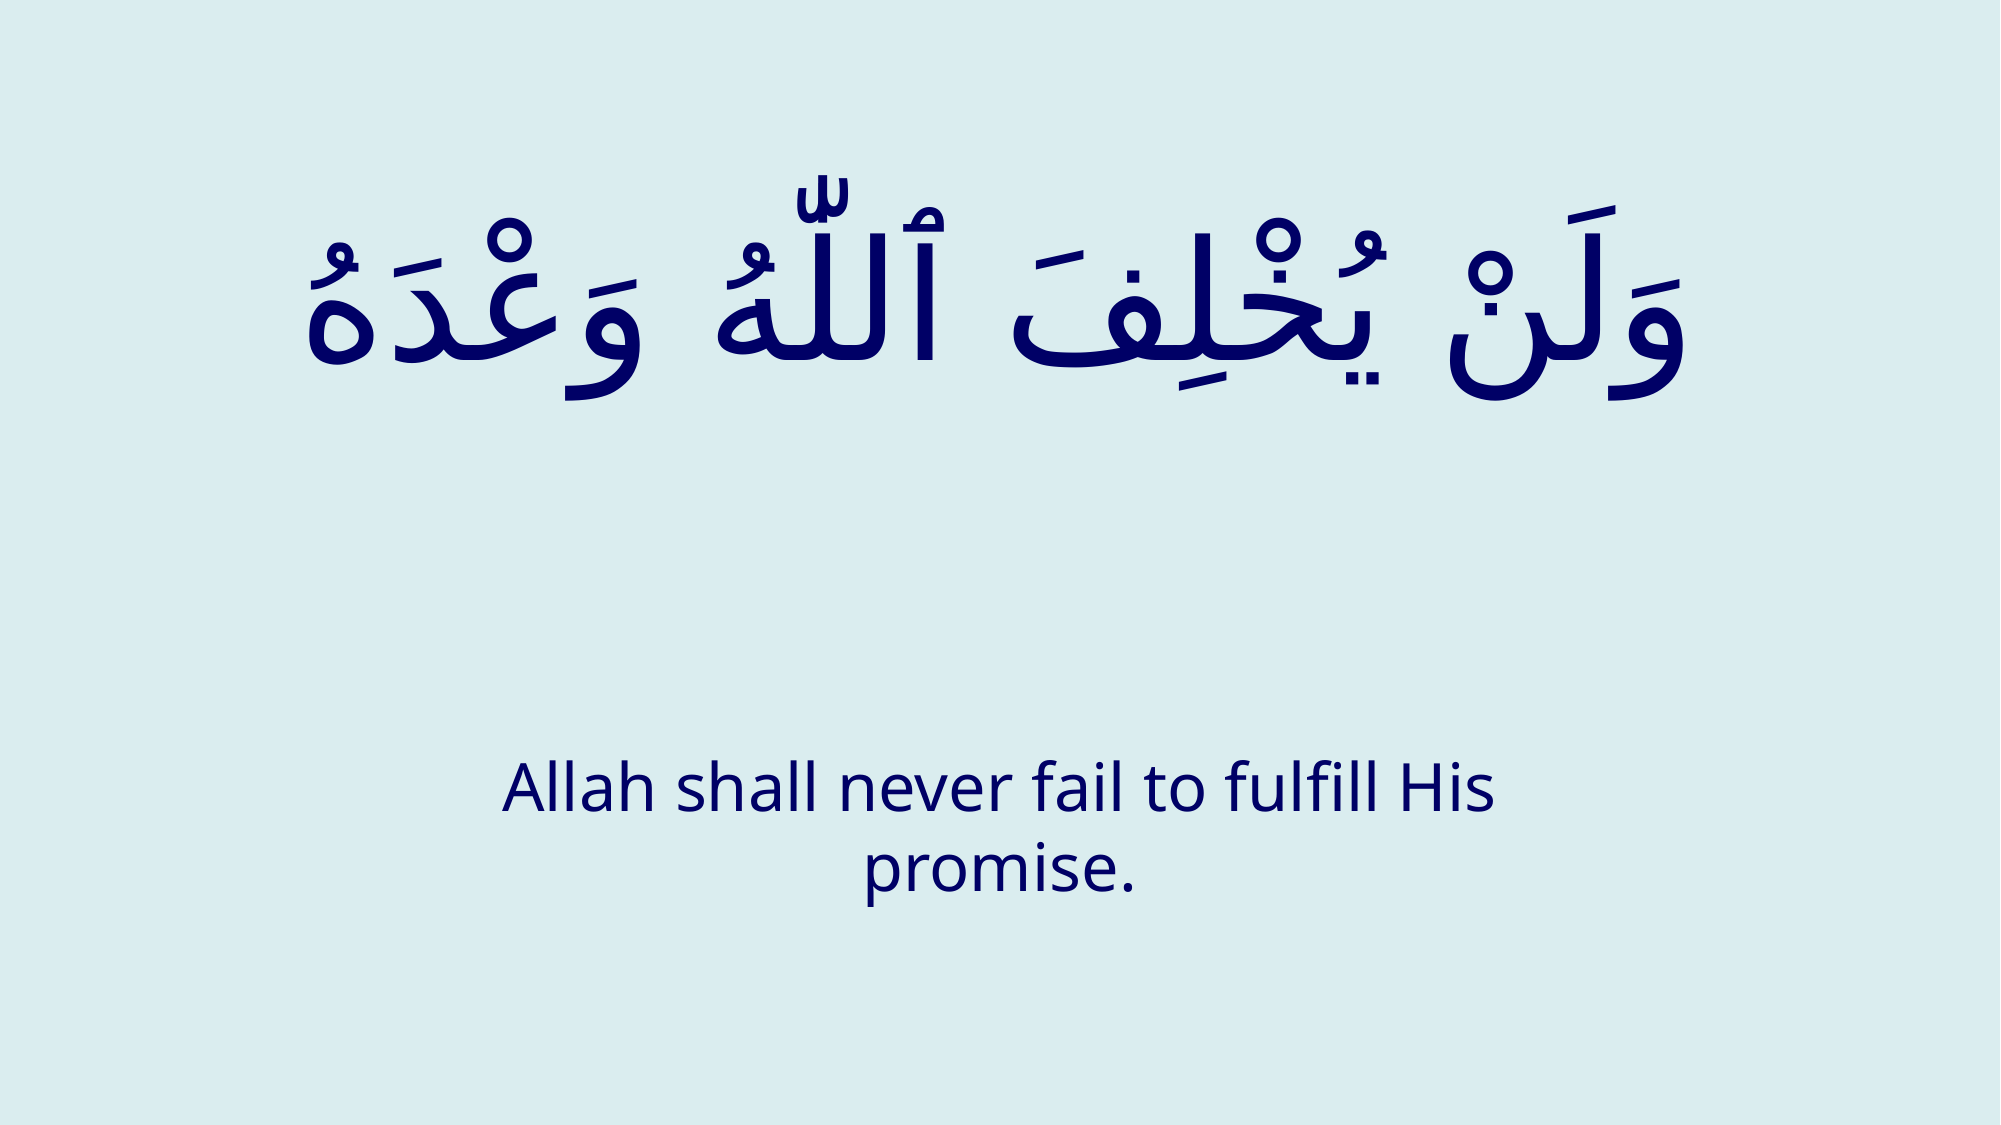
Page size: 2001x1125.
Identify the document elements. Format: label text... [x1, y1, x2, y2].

title وَلَنْ يُخْلِفَ ٱللّٰهُ وَعْدَهُ [0, 200, 2000, 388]
list Allah shall never fail to fulfill His promise. [356, 737, 1644, 1050]
